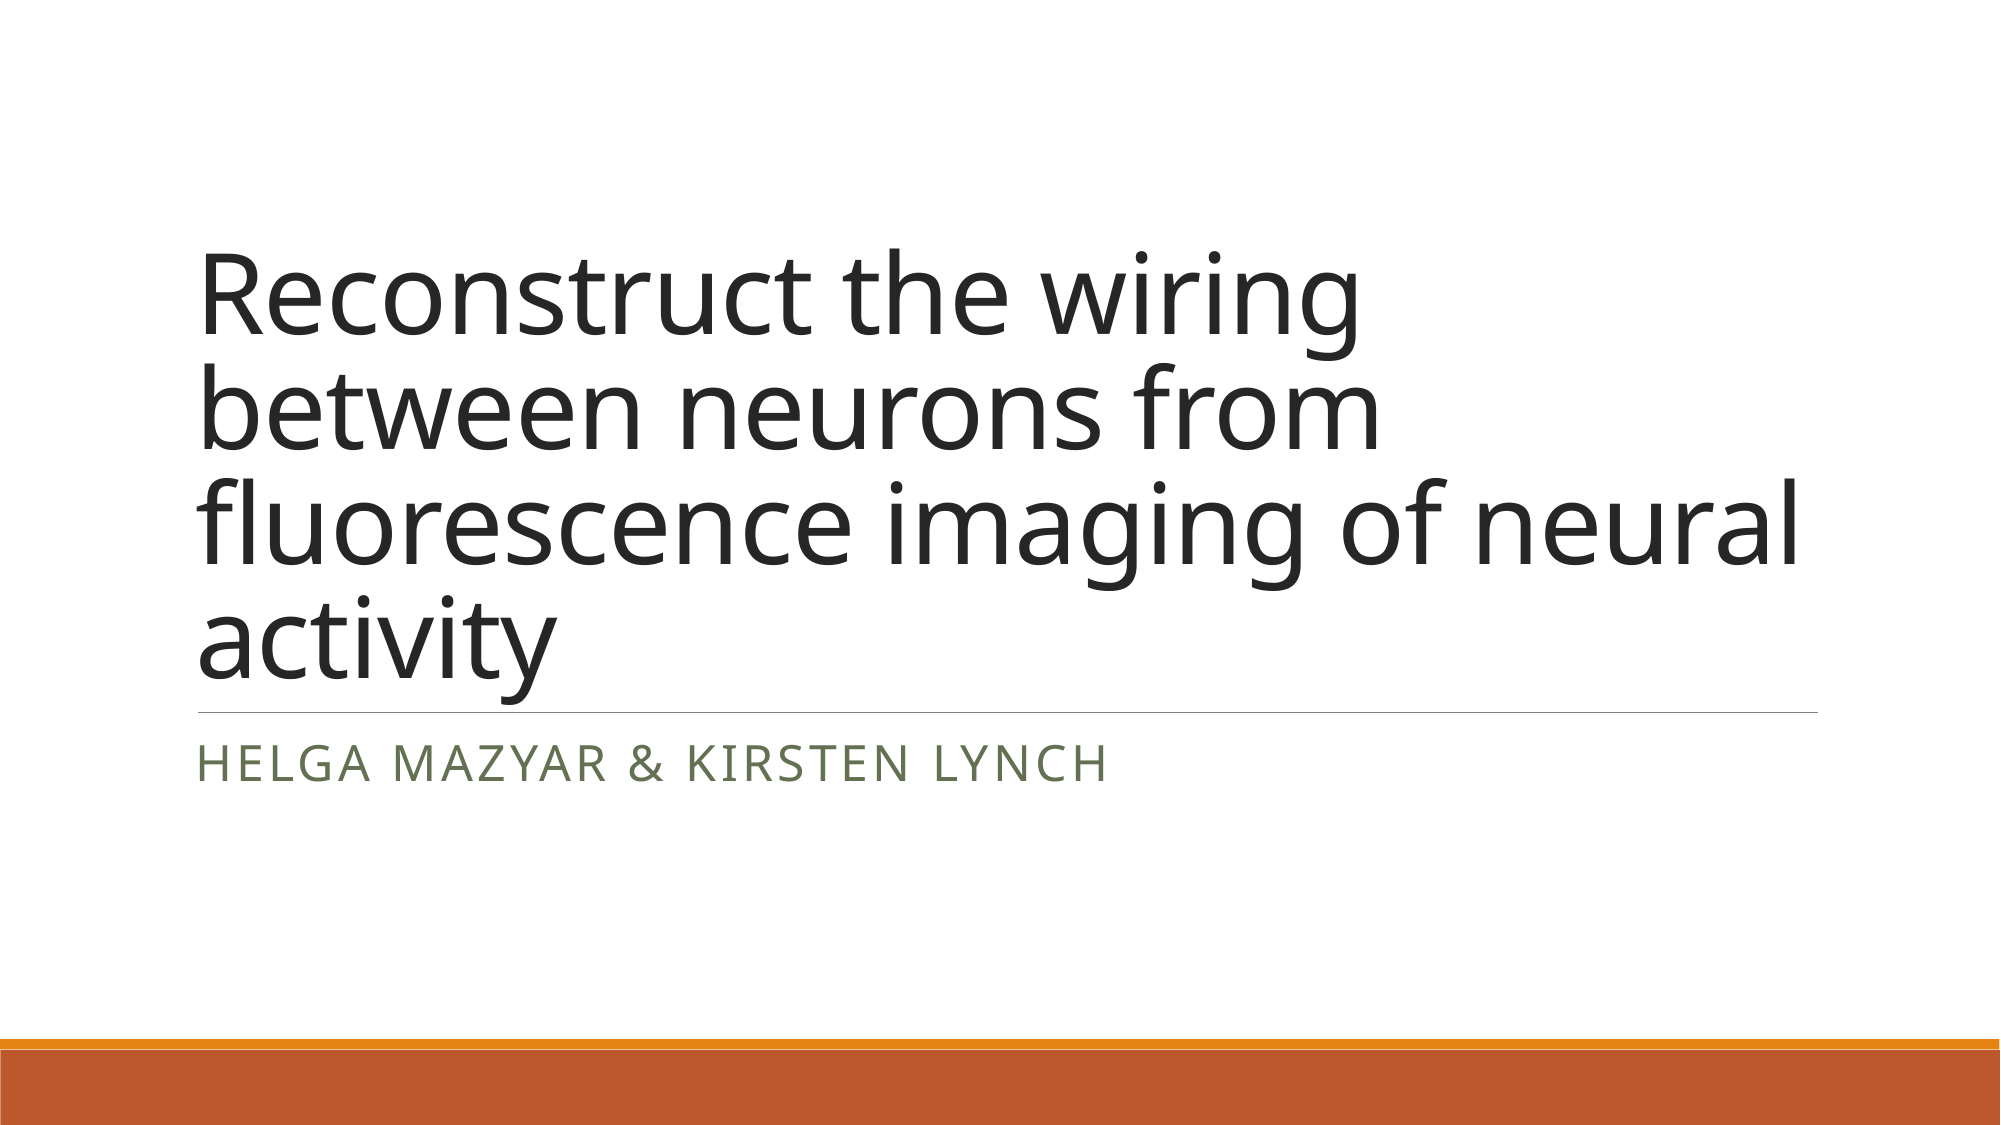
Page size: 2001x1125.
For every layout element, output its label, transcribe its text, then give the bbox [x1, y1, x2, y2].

title Reconstruct the wiring between neurons from fluorescence imaging of neural activity [180, 124, 1830, 710]
subtitle Helga Mazyar & Kirsten Lynch [180, 730, 1831, 919]
